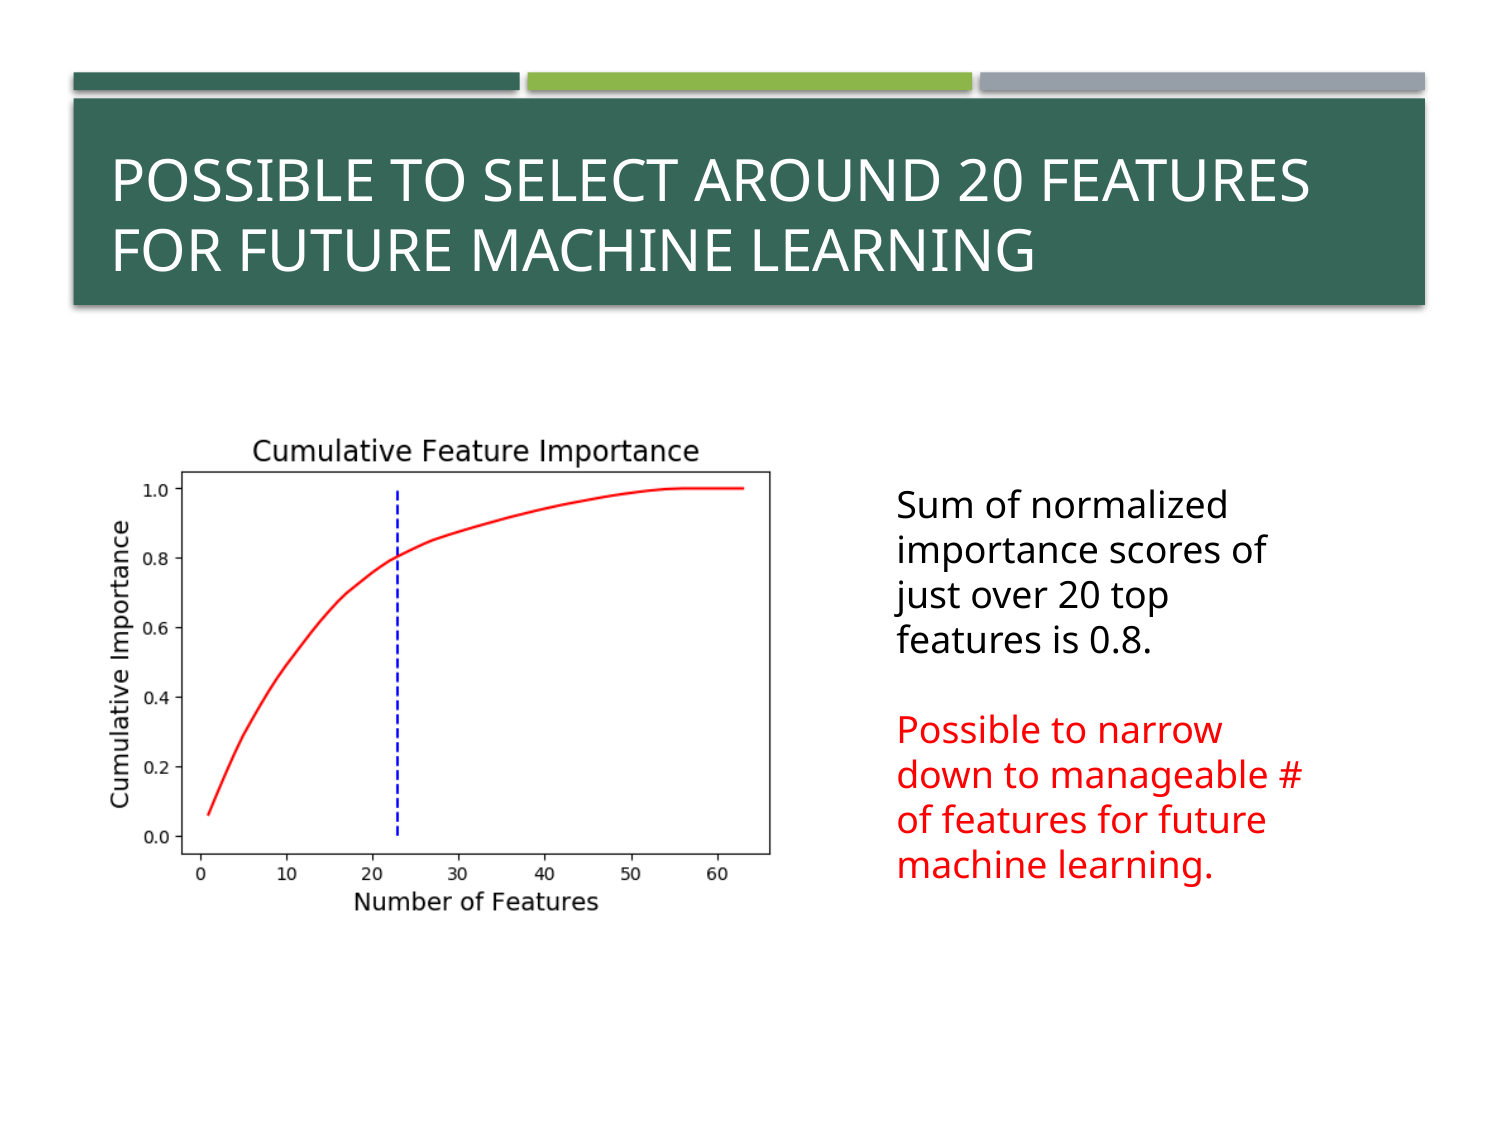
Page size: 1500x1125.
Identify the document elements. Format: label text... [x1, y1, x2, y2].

title Possible to select around 20 features for future machine learning [95, 112, 1406, 291]
text_box Sum of normalized importance scores of just over 20 top features is 0.8. Possible to narrow down to manageable # of features for future machine learning. [881, 473, 1325, 894]
picture [98, 426, 782, 928]
